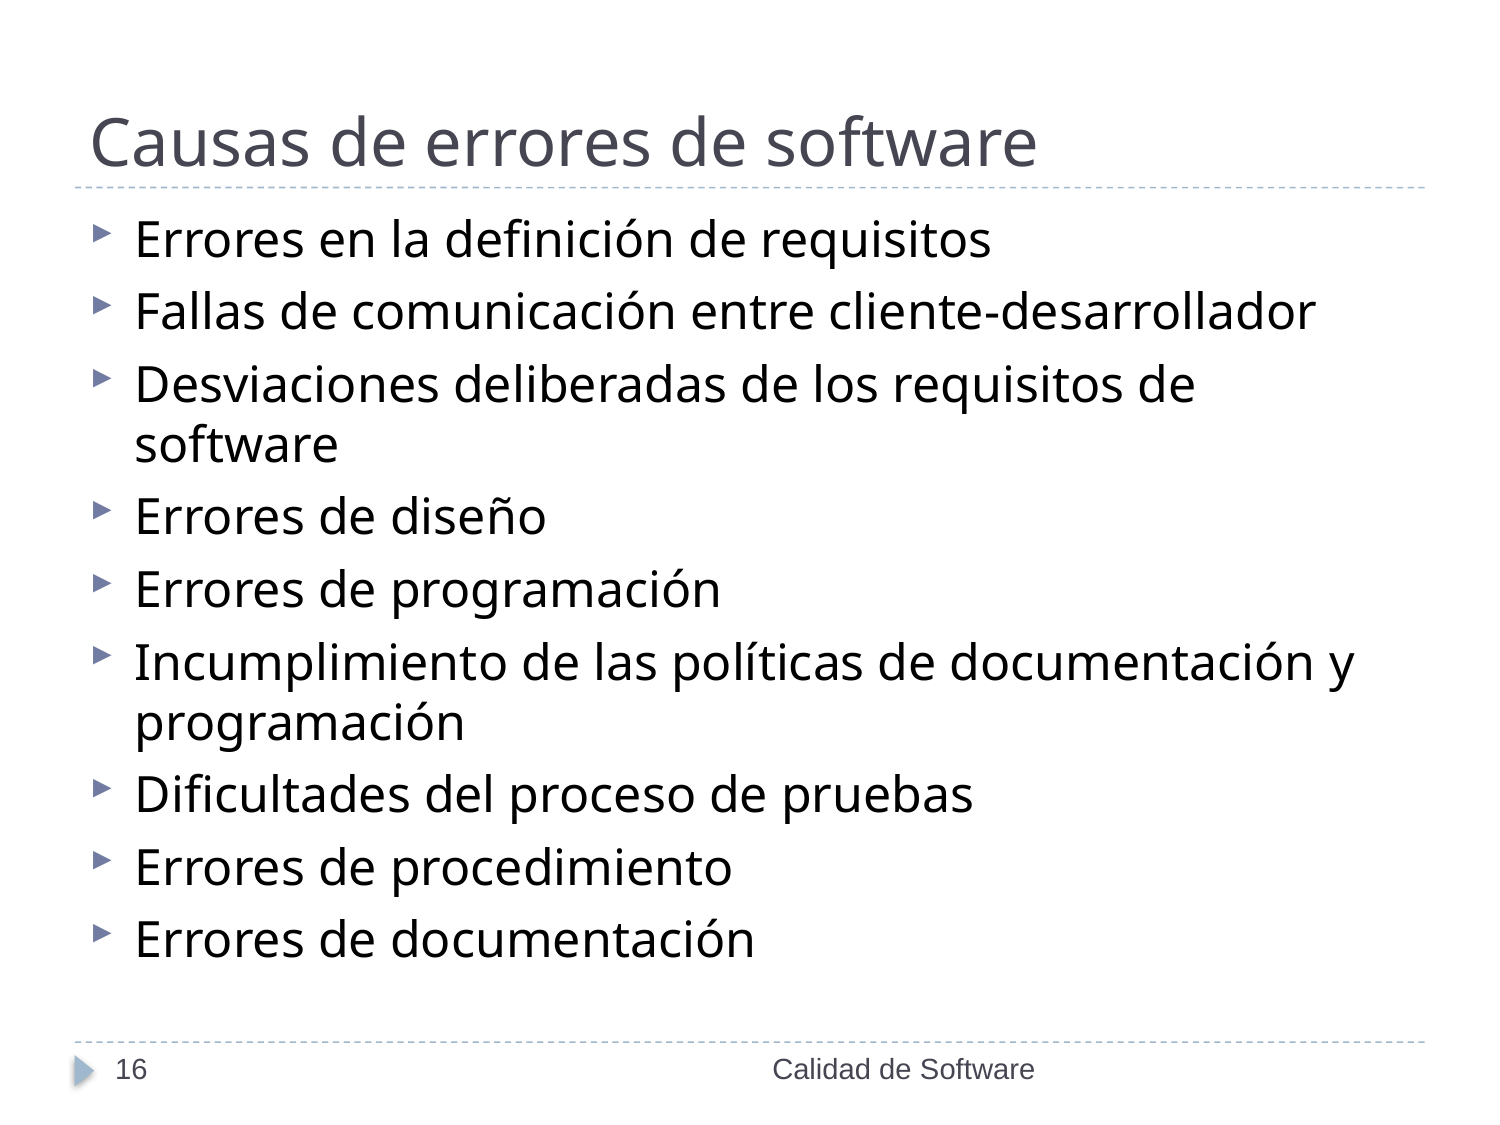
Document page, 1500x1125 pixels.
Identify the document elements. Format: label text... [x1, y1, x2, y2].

title Causas de errores de software [75, 24, 1425, 188]
list Errores en la definición de requisitos Fallas de comunicación entre cliente-desarrollador Desviaciones deliberadas de los requisitos de software Errores de diseño Errores de programación Incumplimiento de las políticas de documentación y programación Dificultades del proceso de pruebas Errores de procedimiento Errores de documentación [75, 200, 1425, 1010]
slide_number 16 [100, 1042, 426, 1103]
footer Calidad de Software [475, 1042, 1051, 1103]
